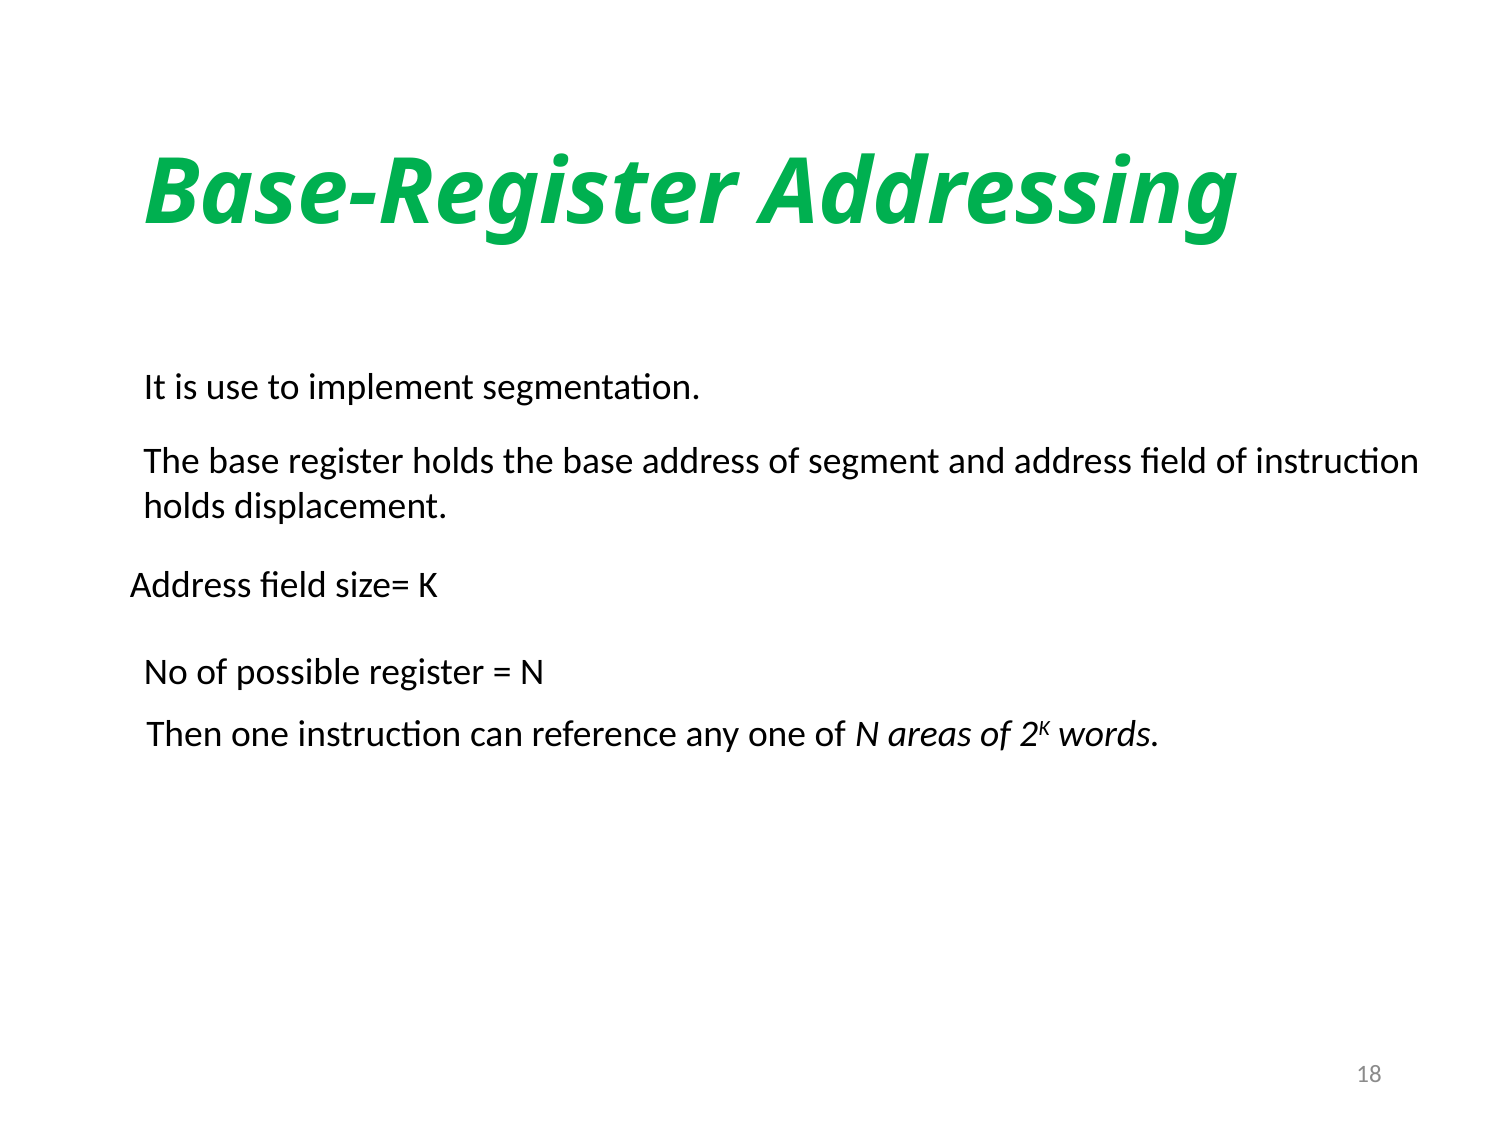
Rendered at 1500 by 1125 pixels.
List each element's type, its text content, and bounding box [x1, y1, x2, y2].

text_box It is use to implement segmentation. [129, 354, 1411, 415]
slide_number 18 [1059, 1042, 1397, 1103]
text_box The base register holds the base address of segment and address field of instruction holds displacement. [128, 428, 1468, 534]
text_box Base-Register Addressing [128, 84, 1422, 303]
text_box No of possible register = N [129, 639, 1469, 700]
text_box Address field size= K [114, 552, 1455, 613]
title [103, 59, 1397, 278]
text_box Then one instruction can reference any one of N areas of 2K words. [131, 701, 1471, 762]
